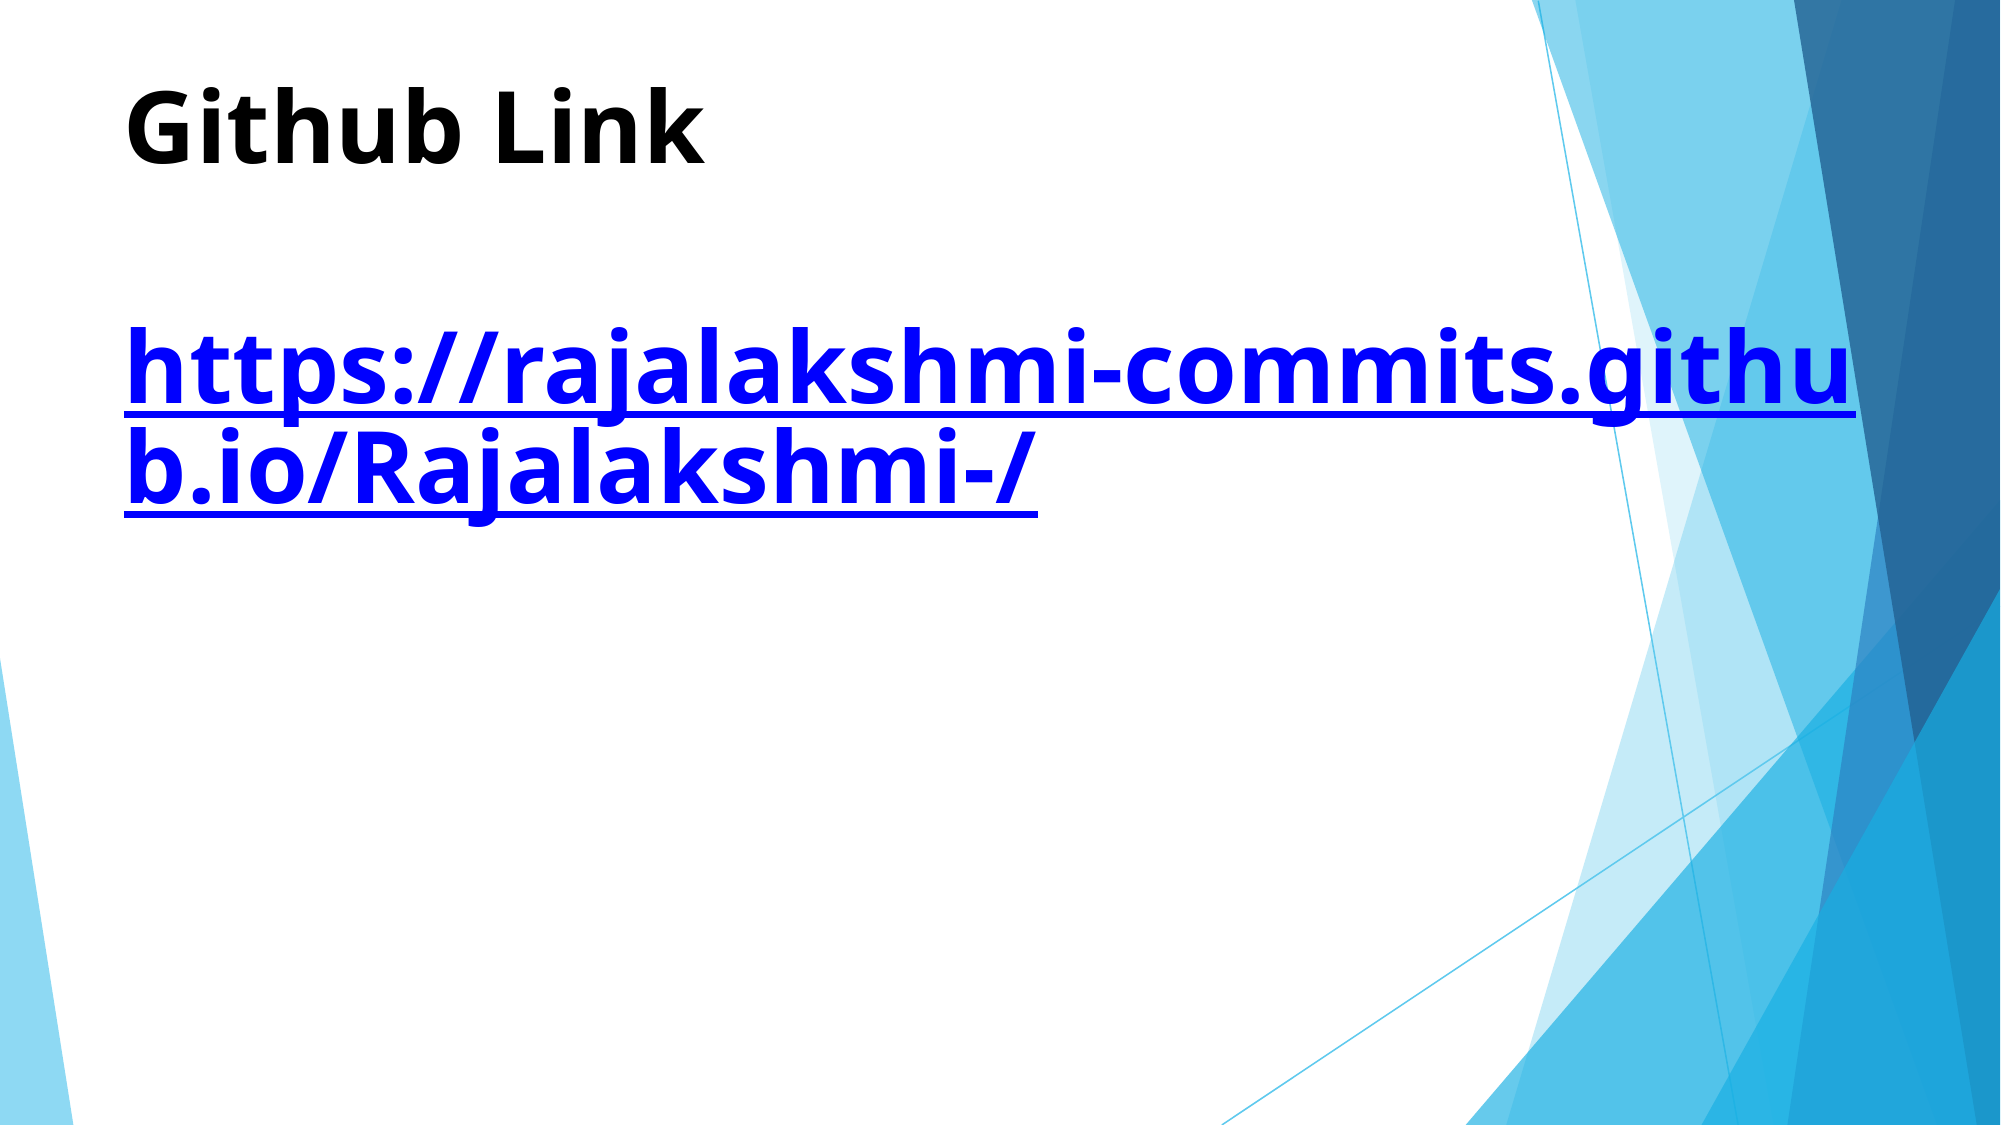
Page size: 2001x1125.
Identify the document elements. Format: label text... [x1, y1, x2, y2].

title Github Link https://rajalakshmi-commits.github.io/Rajalakshmi-/ [123, 63, 1877, 548]
